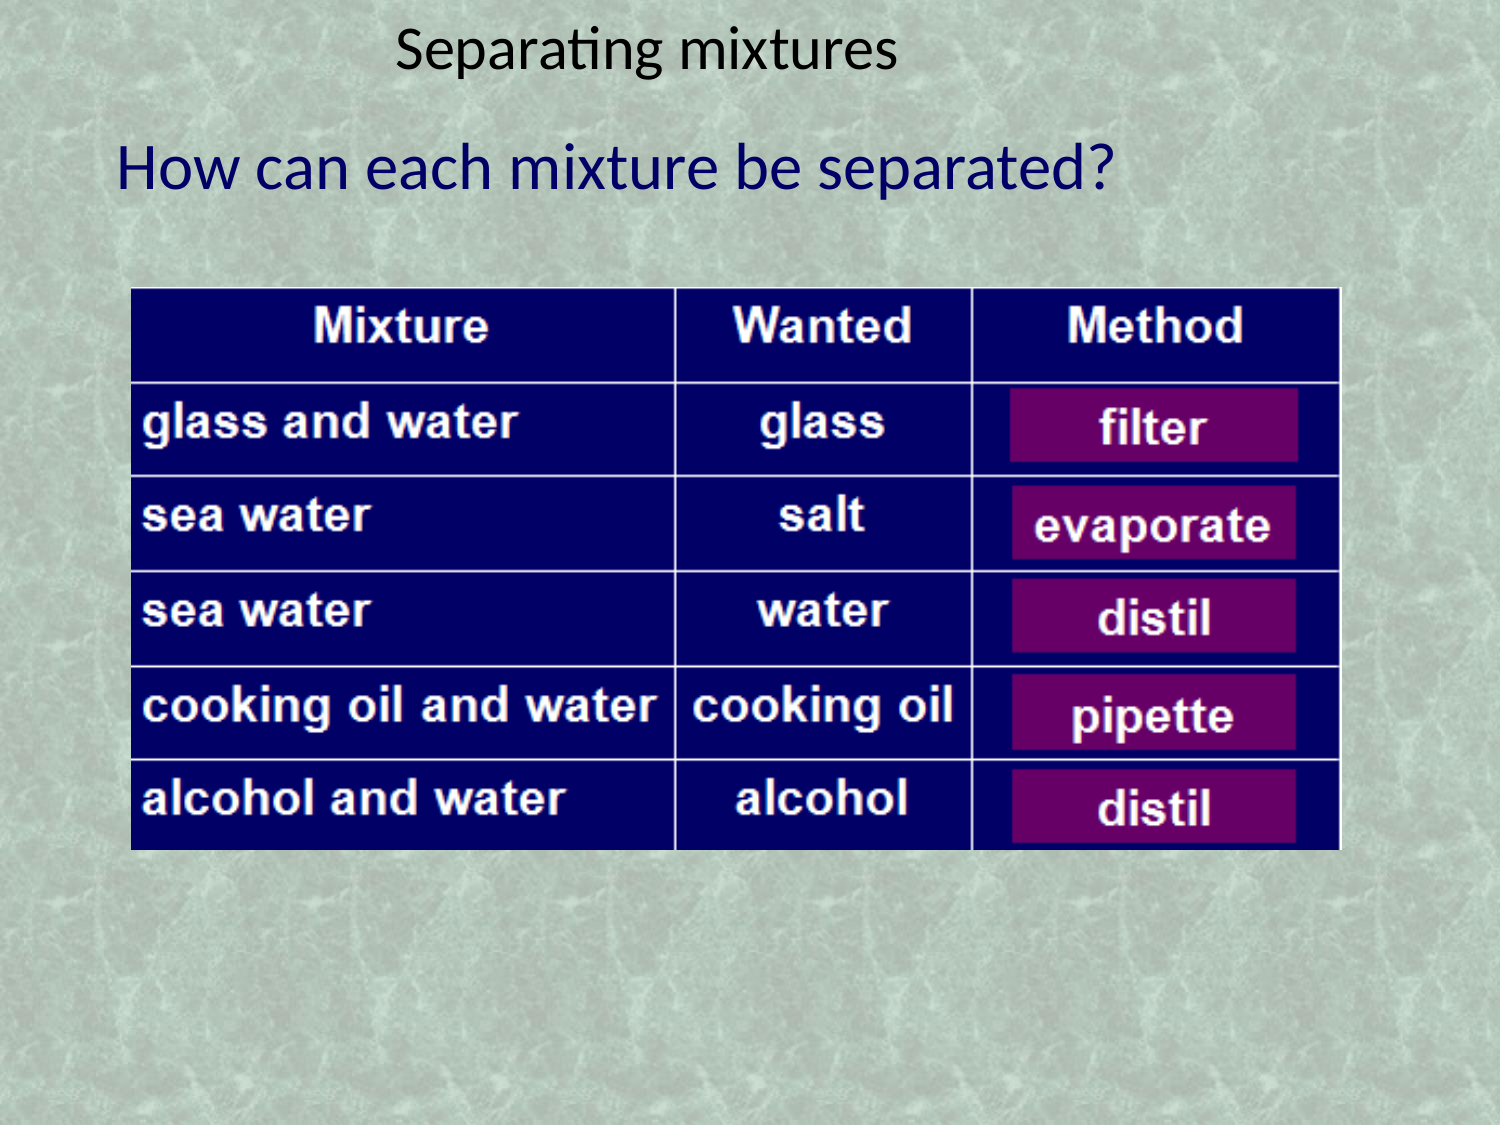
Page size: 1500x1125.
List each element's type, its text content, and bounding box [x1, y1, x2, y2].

text_box How can each mixture be separated? [101, 115, 1138, 210]
text_box Separating mixtures [0, 0, 1211, 91]
picture [0, 0, 1500, 1125]
